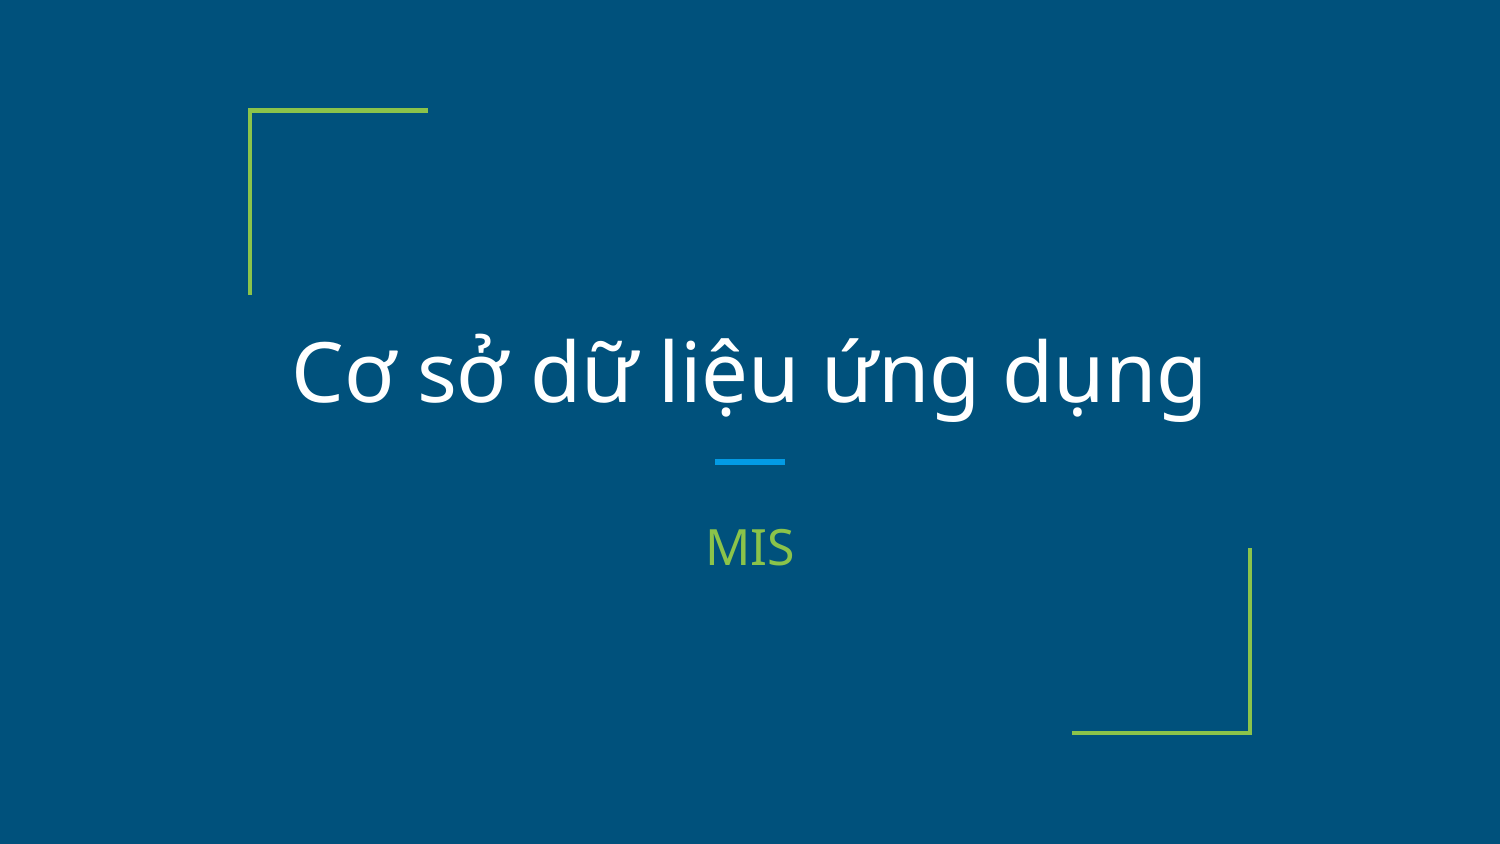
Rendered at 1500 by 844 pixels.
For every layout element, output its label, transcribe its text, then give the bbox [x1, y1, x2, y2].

title Cơ sở dữ liệu ứng dụng [275, 195, 1225, 435]
subtitle MIS [275, 500, 1225, 650]
